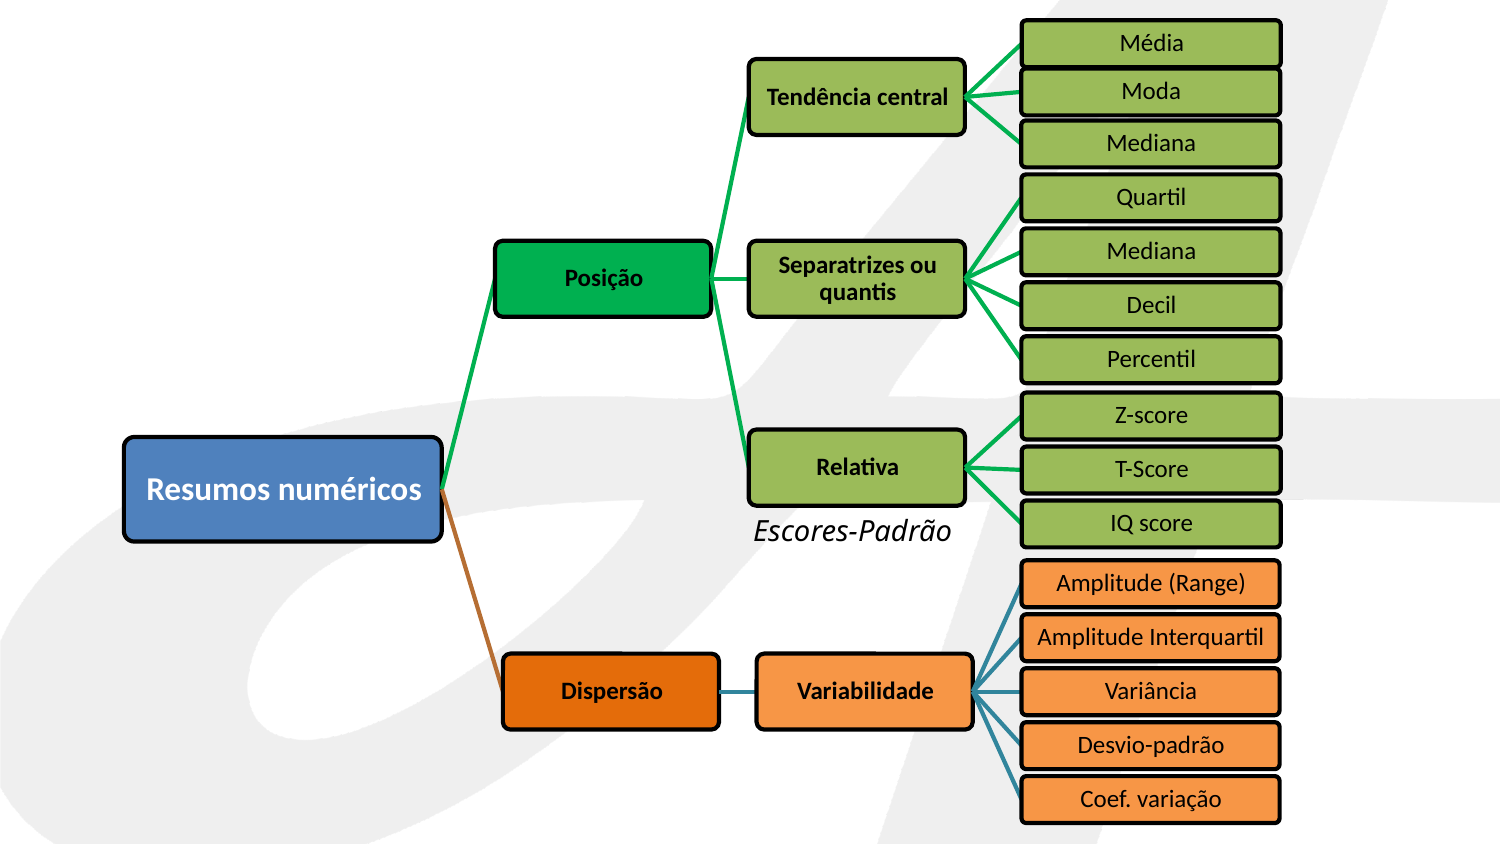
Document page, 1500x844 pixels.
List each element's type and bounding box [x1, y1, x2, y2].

picture [0, 0, 1500, 844]
text_box [88, 19, 1329, 824]
